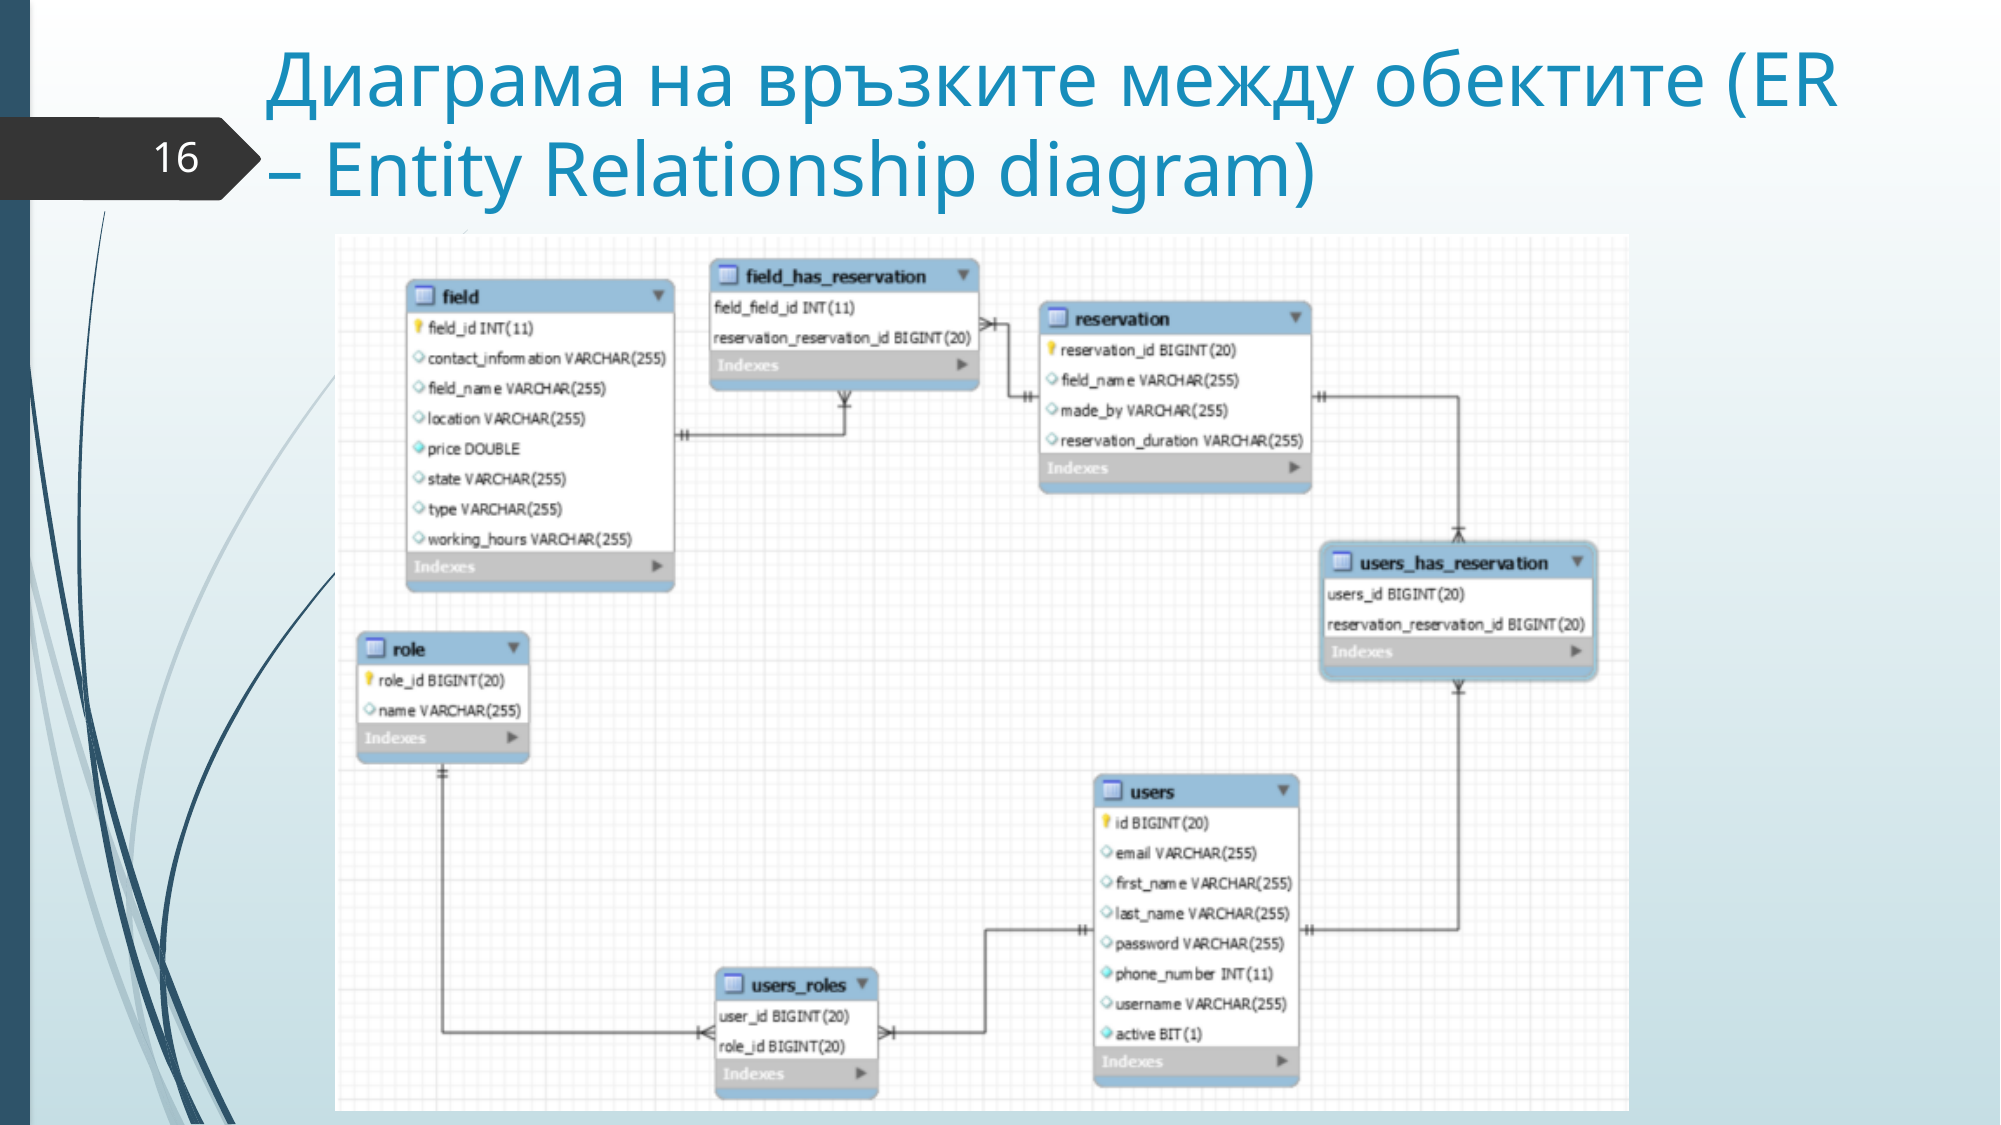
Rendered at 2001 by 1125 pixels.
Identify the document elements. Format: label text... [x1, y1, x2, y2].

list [335, 234, 1629, 1111]
title Диаграма на връзките между обектите (ER – Entity Relationship diagram) [251, 24, 1874, 235]
slide_number 16 [87, 129, 216, 190]
